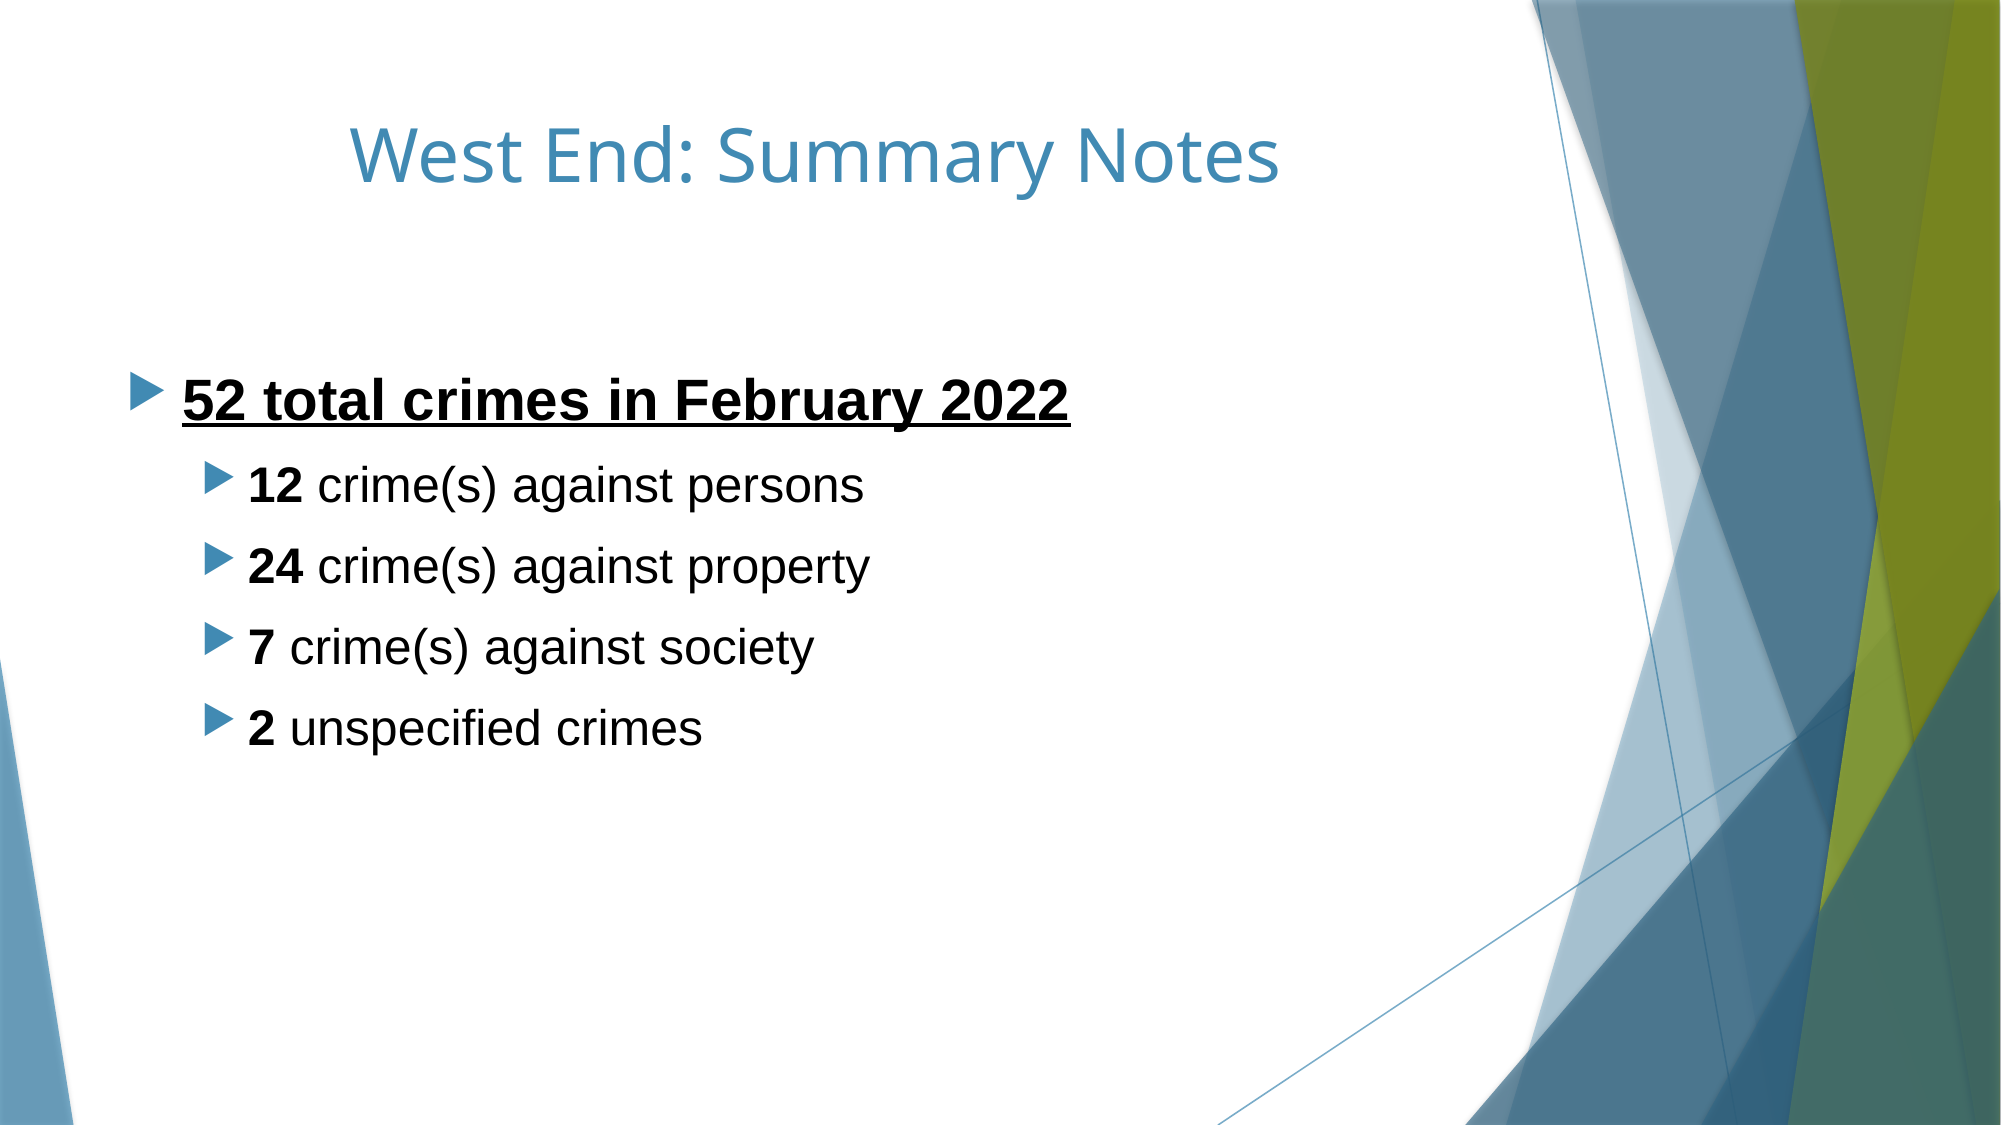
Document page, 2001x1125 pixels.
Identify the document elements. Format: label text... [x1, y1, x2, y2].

list 52 total crimes in February 2022 12 crime(s) against persons 24 crime(s) against property 7 crime(s) against society 2 unspecified crimes [111, 354, 1522, 992]
title West End: Summary Notes [111, 99, 1522, 317]
